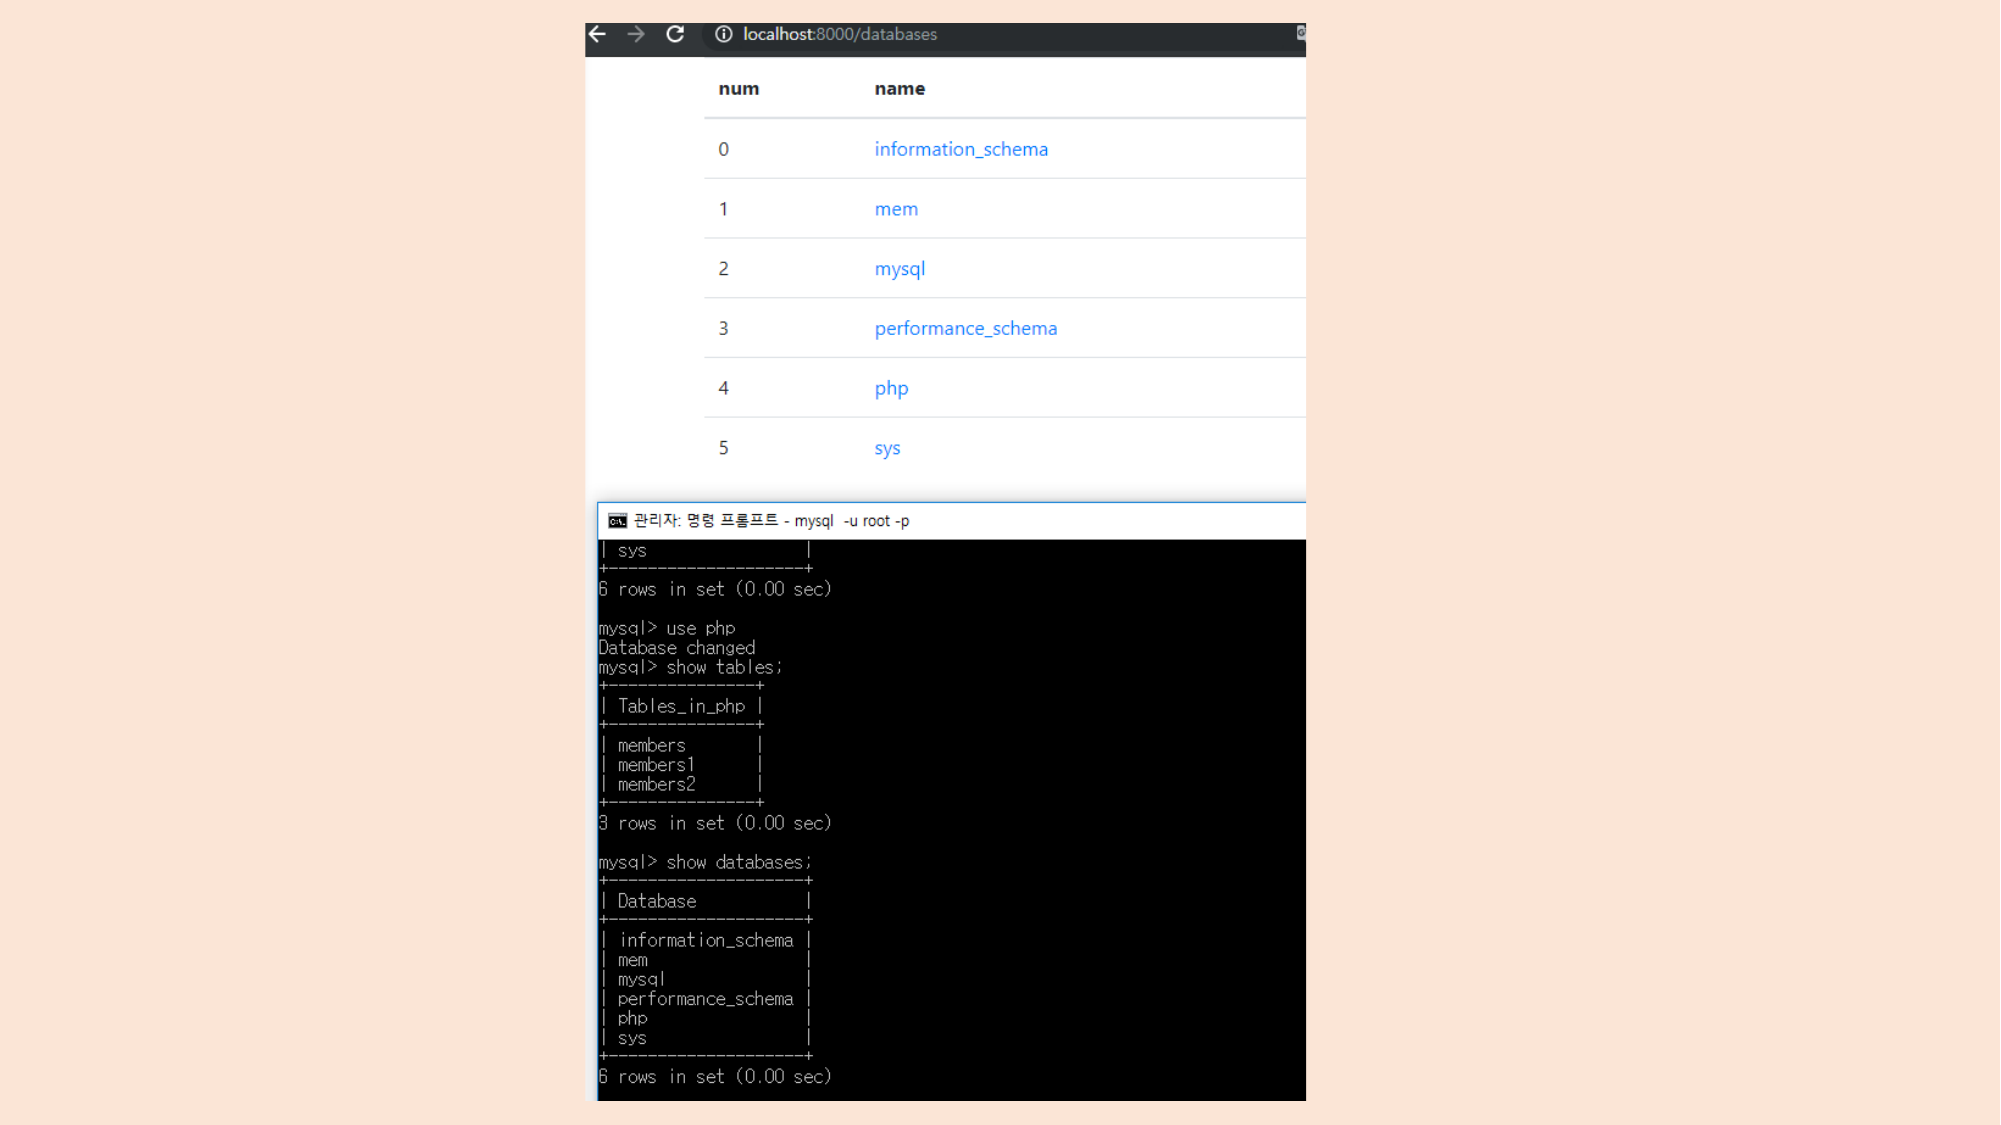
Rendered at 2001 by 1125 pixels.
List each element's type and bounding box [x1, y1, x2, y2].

picture [585, 23, 1307, 1101]
